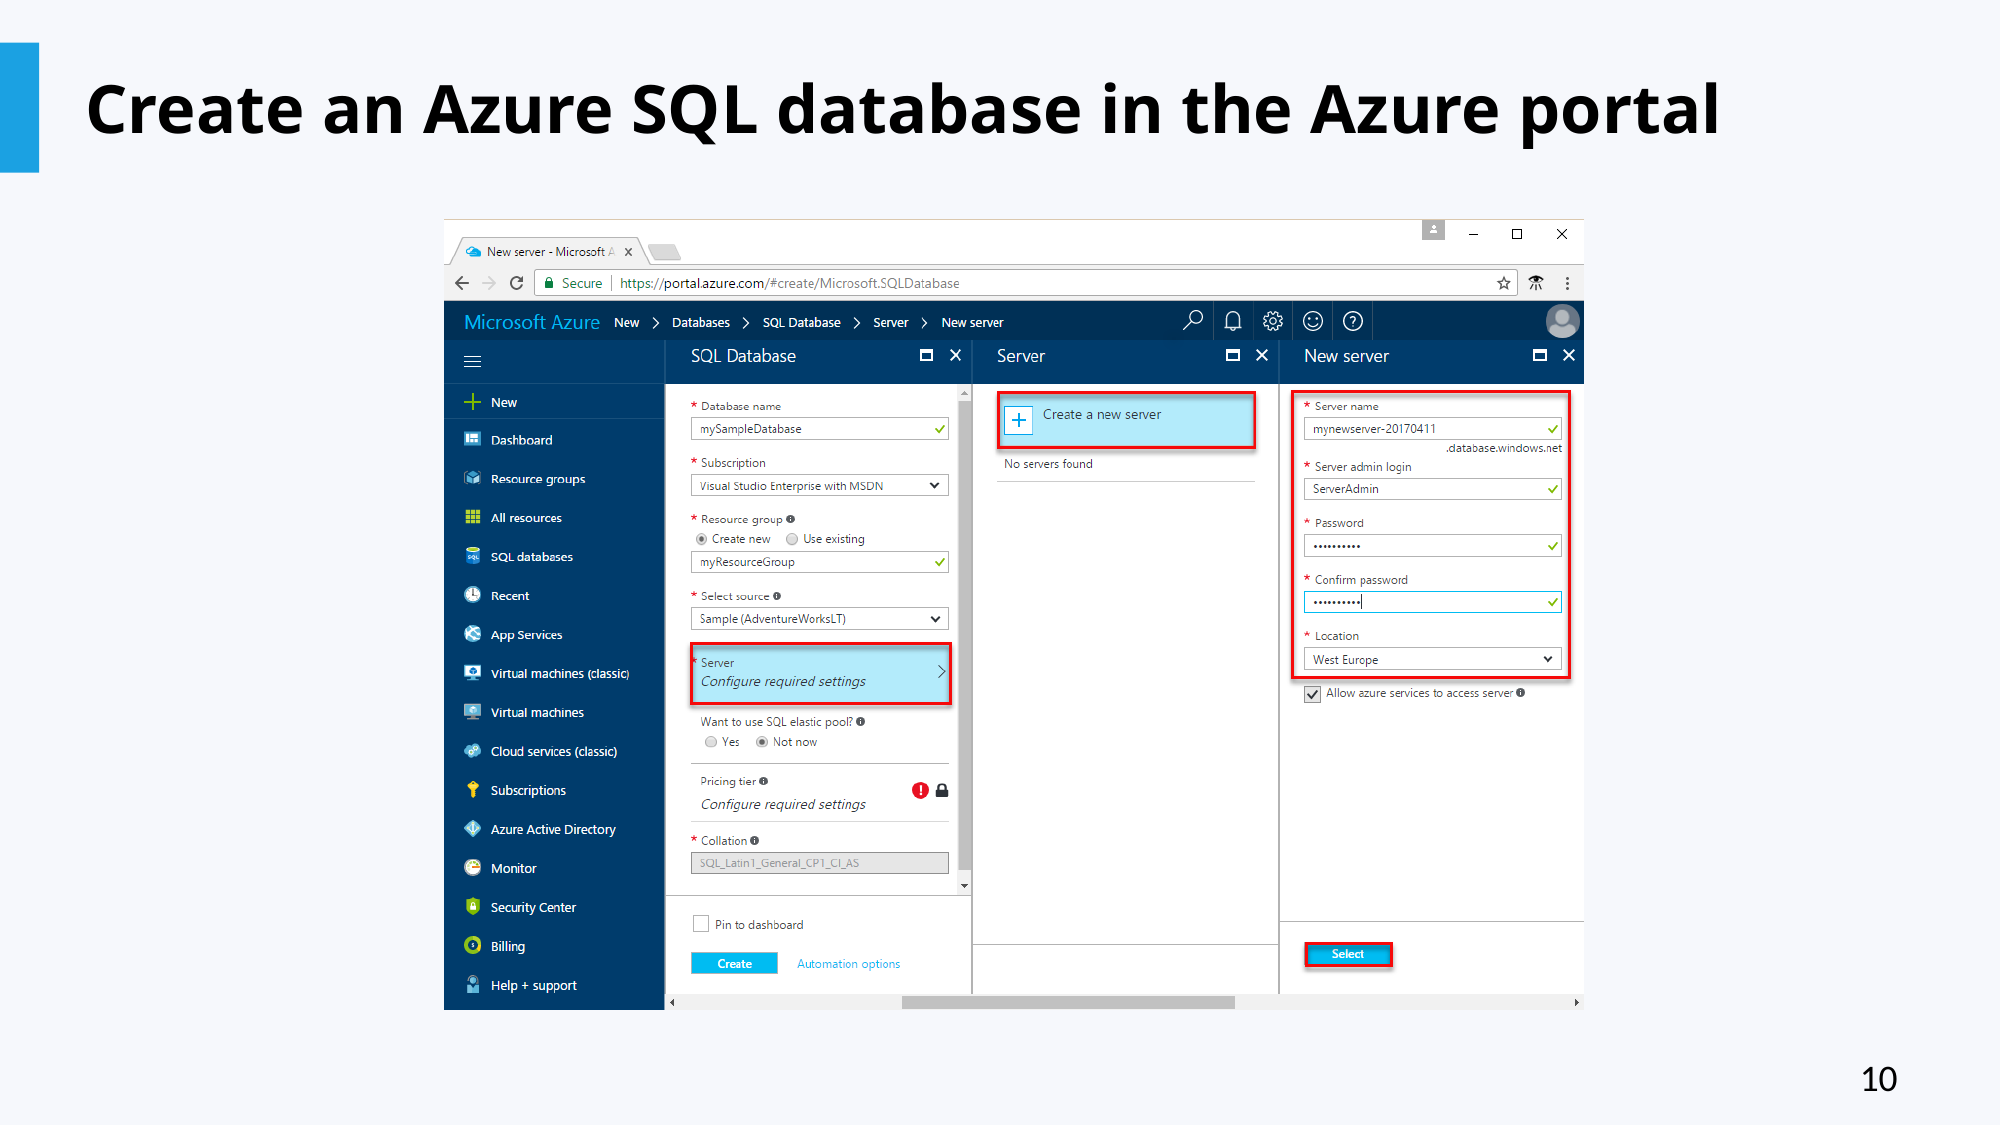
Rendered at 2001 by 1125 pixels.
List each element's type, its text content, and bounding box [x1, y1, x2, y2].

title Create an Azure SQL database in the Azure portal [70, 42, 1863, 171]
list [444, 219, 1584, 1010]
